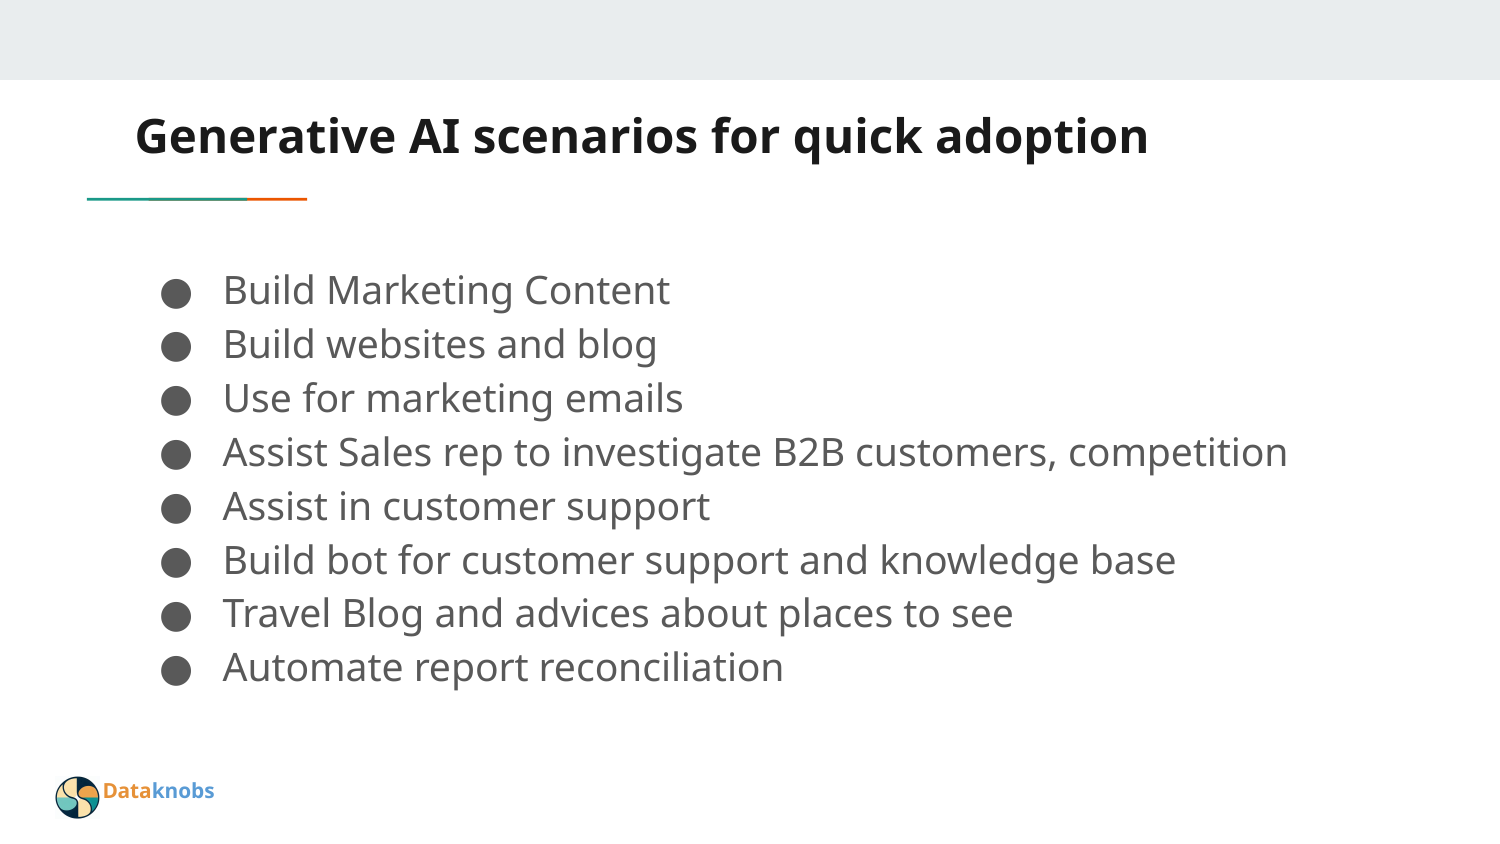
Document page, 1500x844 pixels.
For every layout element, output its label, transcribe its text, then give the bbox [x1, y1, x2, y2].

title Generative AI scenarios for quick adoption [119, 91, 1381, 180]
list Build Marketing Content Build websites and blog Use for marketing emails Assist Sales rep to investigate B2B customers, competition Assist in customer support Build bot for customer support and knowledge base Travel Blog and advices about places to see Automate report reconciliation [119, 243, 1381, 712]
picture [55, 776, 100, 819]
